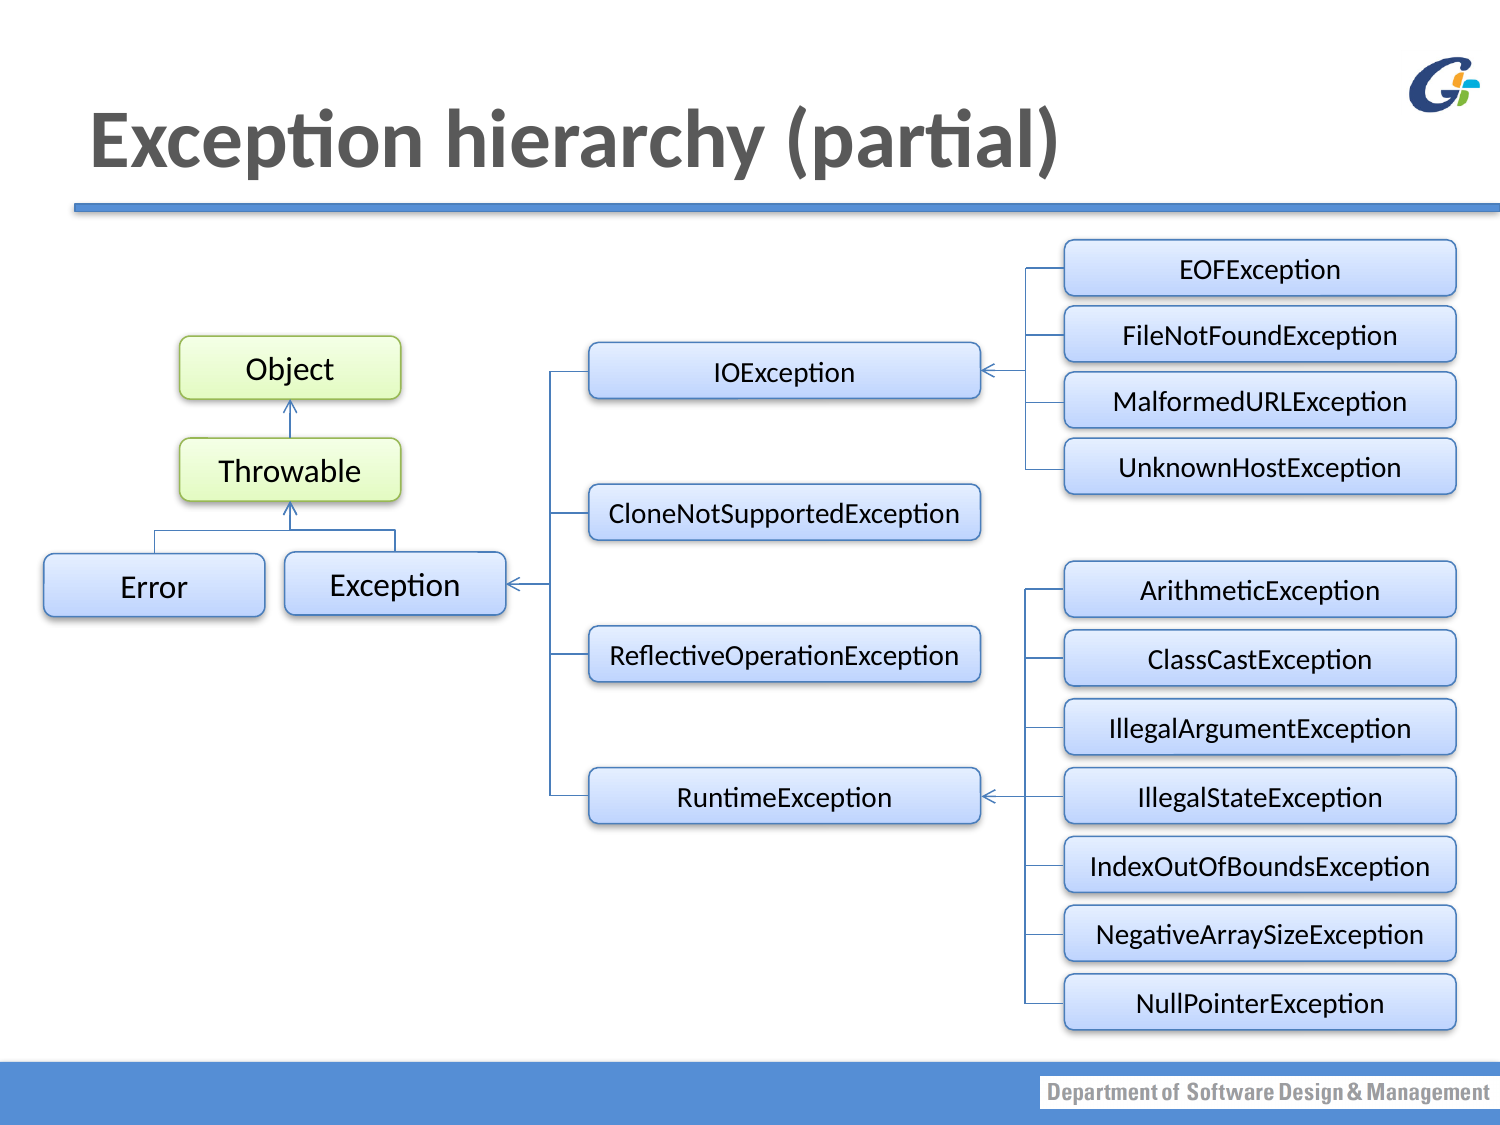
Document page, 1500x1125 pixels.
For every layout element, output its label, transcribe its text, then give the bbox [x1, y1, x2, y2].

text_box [316, 473, 369, 580]
picture [1401, 50, 1482, 115]
picture [1040, 1076, 1500, 1109]
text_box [43, 239, 1457, 1031]
title Exception hierarchy (partial) [75, 76, 1425, 225]
